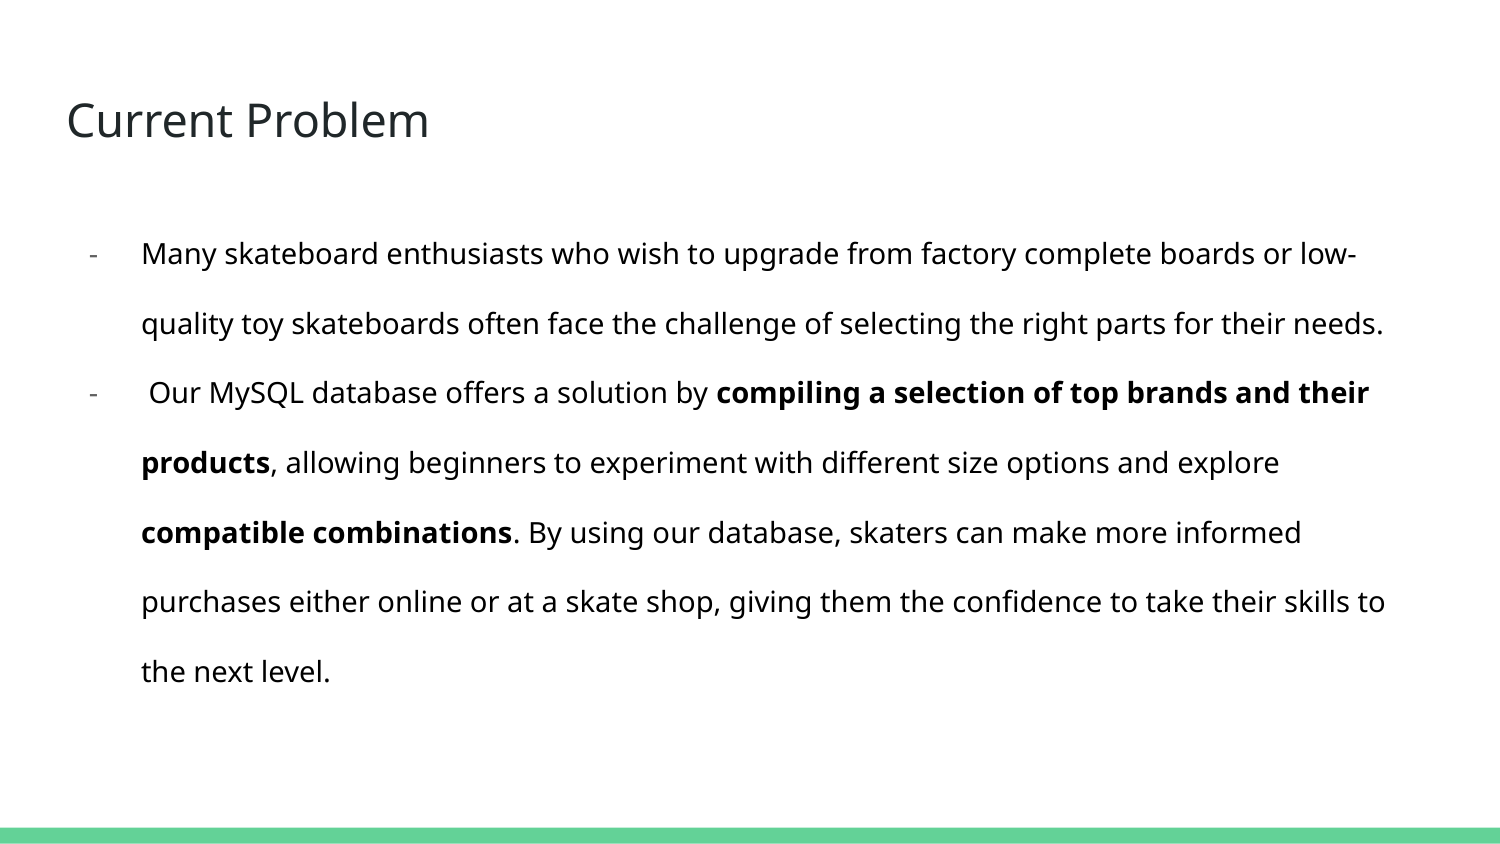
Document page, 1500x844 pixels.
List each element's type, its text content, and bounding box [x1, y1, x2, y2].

list Many skateboard enthusiasts who wish to upgrade from factory complete boards or low-quality toy skateboards often face the challenge of selecting the right parts for their needs. Our MySQL database offers a solution by compiling a selection of top brands and their products, allowing beginners to experiment with different size options and explore compatible combinations. By using our database, skaters can make more informed purchases either online or at a skate shop, giving them the confidence to take their skills to the next level. [51, 189, 1449, 750]
title Current Problem [51, 72, 1449, 167]
